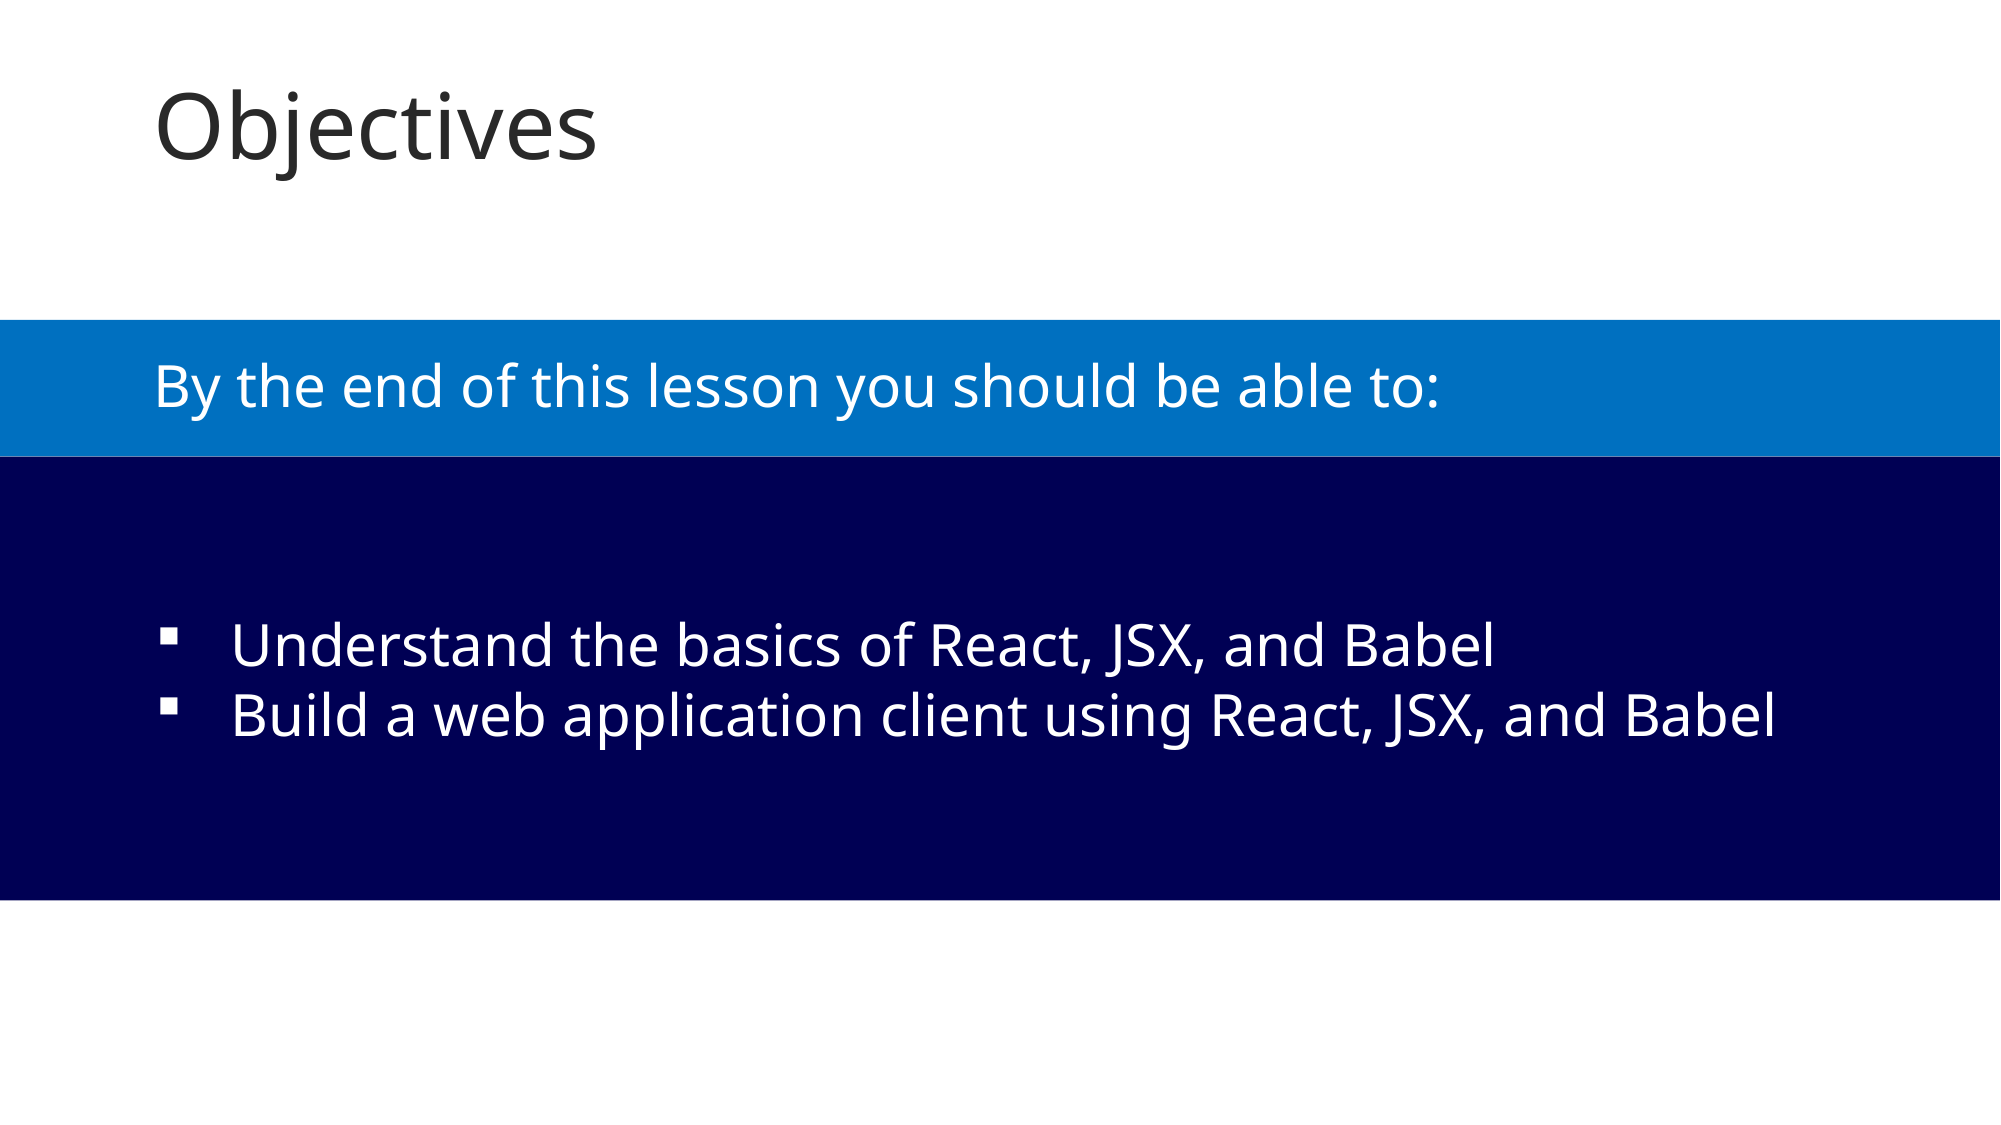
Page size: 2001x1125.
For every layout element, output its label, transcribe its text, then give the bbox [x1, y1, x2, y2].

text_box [0, 319, 2000, 901]
text_box Objectives [138, 60, 951, 186]
